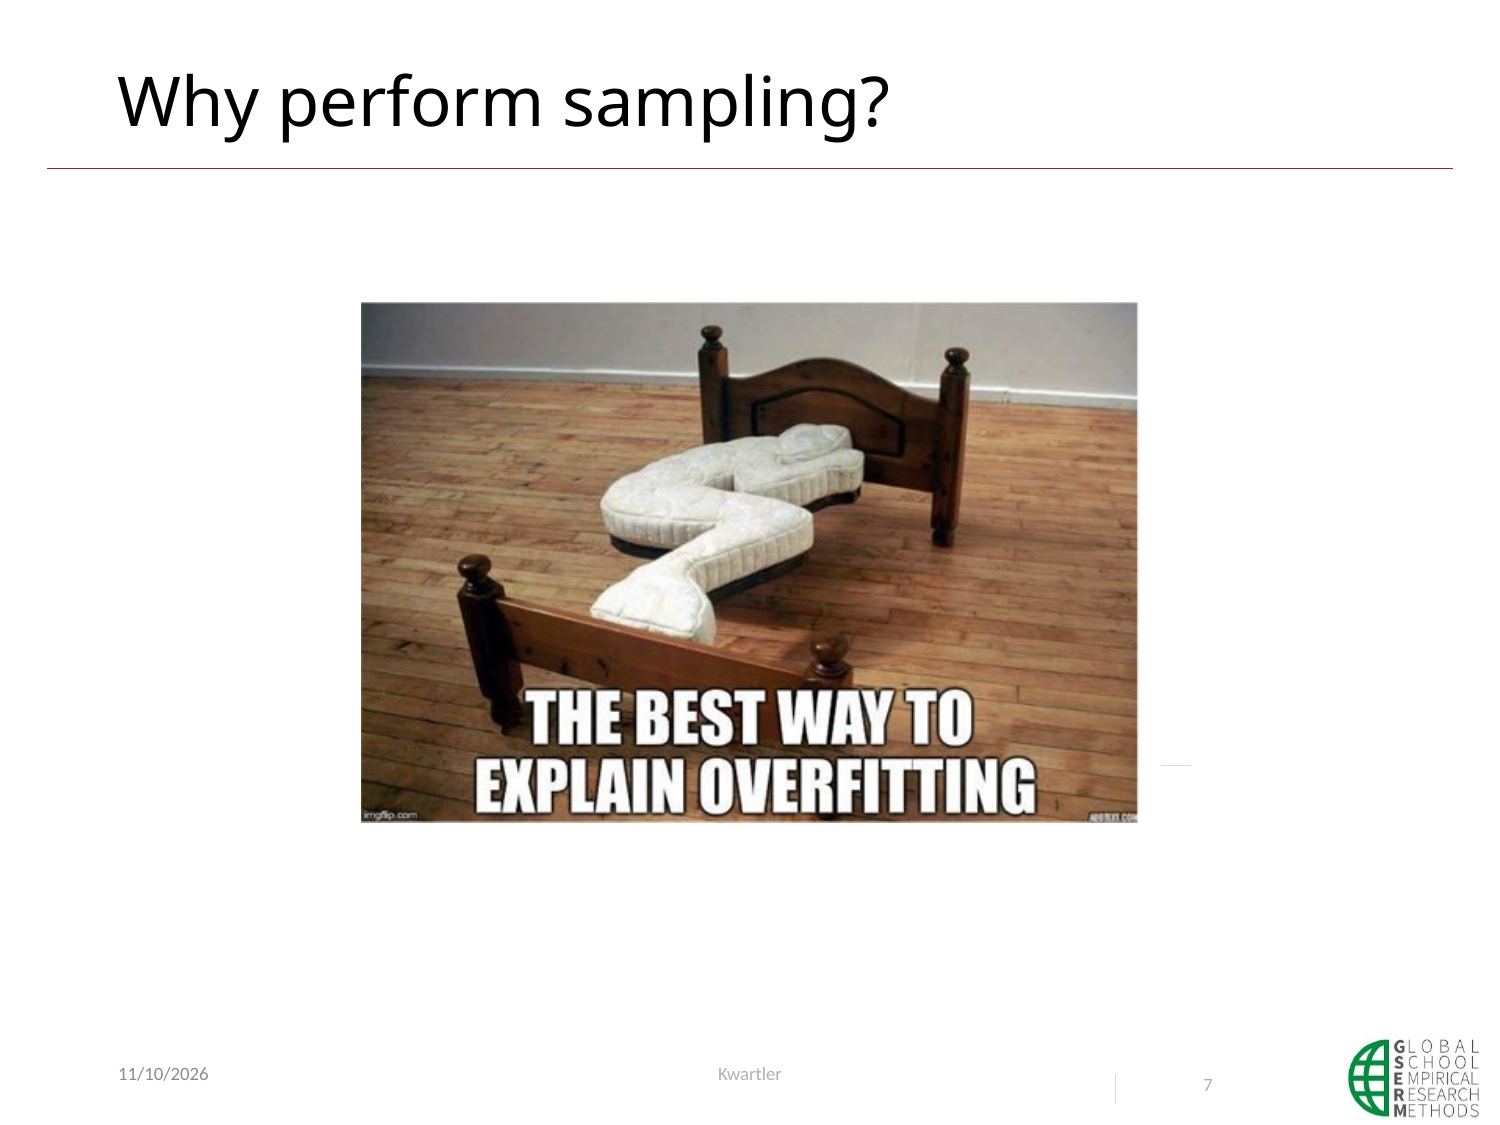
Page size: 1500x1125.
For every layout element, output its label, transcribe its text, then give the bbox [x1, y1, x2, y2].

title Why perform sampling? [103, 59, 1397, 157]
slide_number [103, 1042, 441, 1103]
slide_number 7 [1188, 1042, 1330, 1103]
picture [361, 302, 1139, 823]
picture [1342, 1031, 1500, 1120]
footer Kwartler [496, 1042, 1004, 1103]
